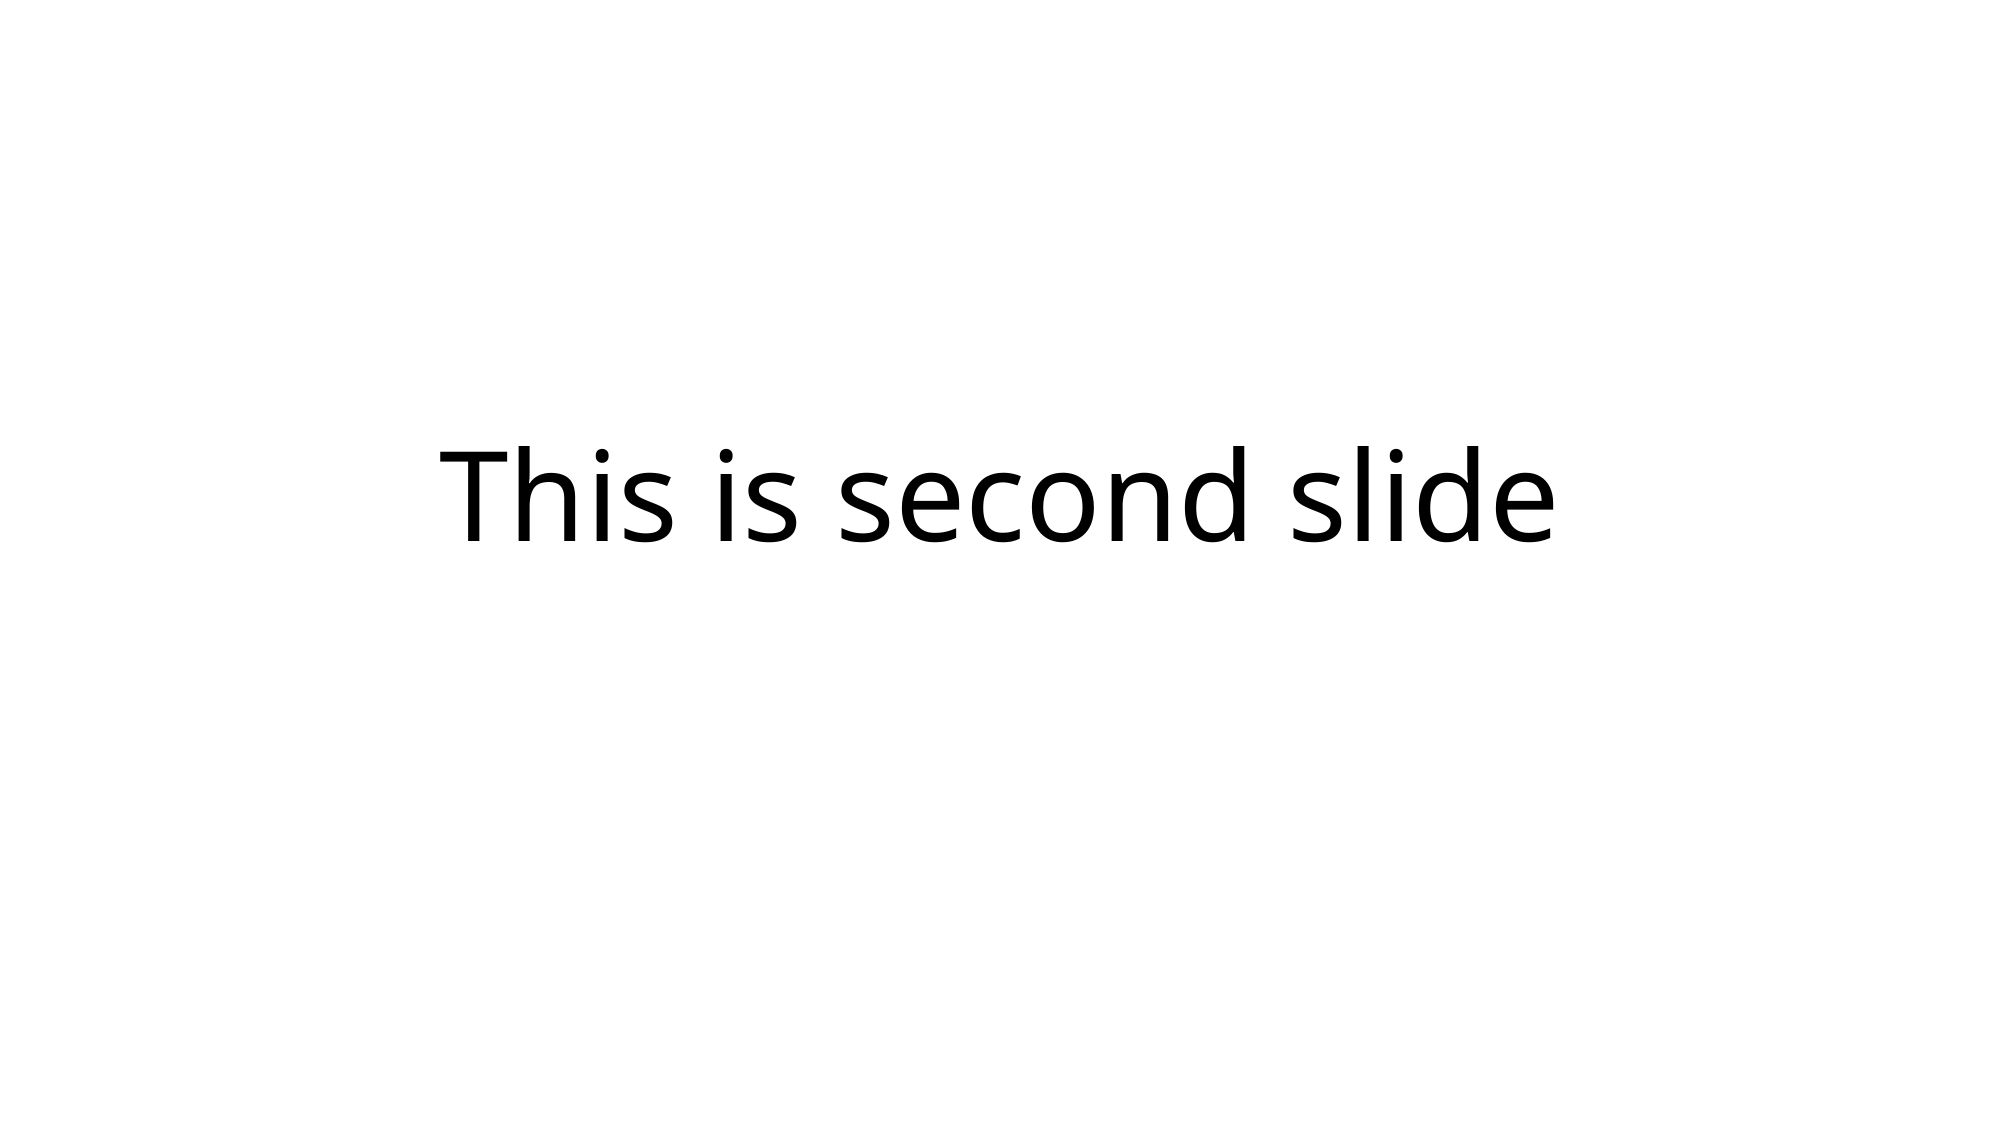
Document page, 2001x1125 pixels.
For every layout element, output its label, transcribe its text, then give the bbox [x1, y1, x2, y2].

title This is second slide [249, 184, 1750, 576]
